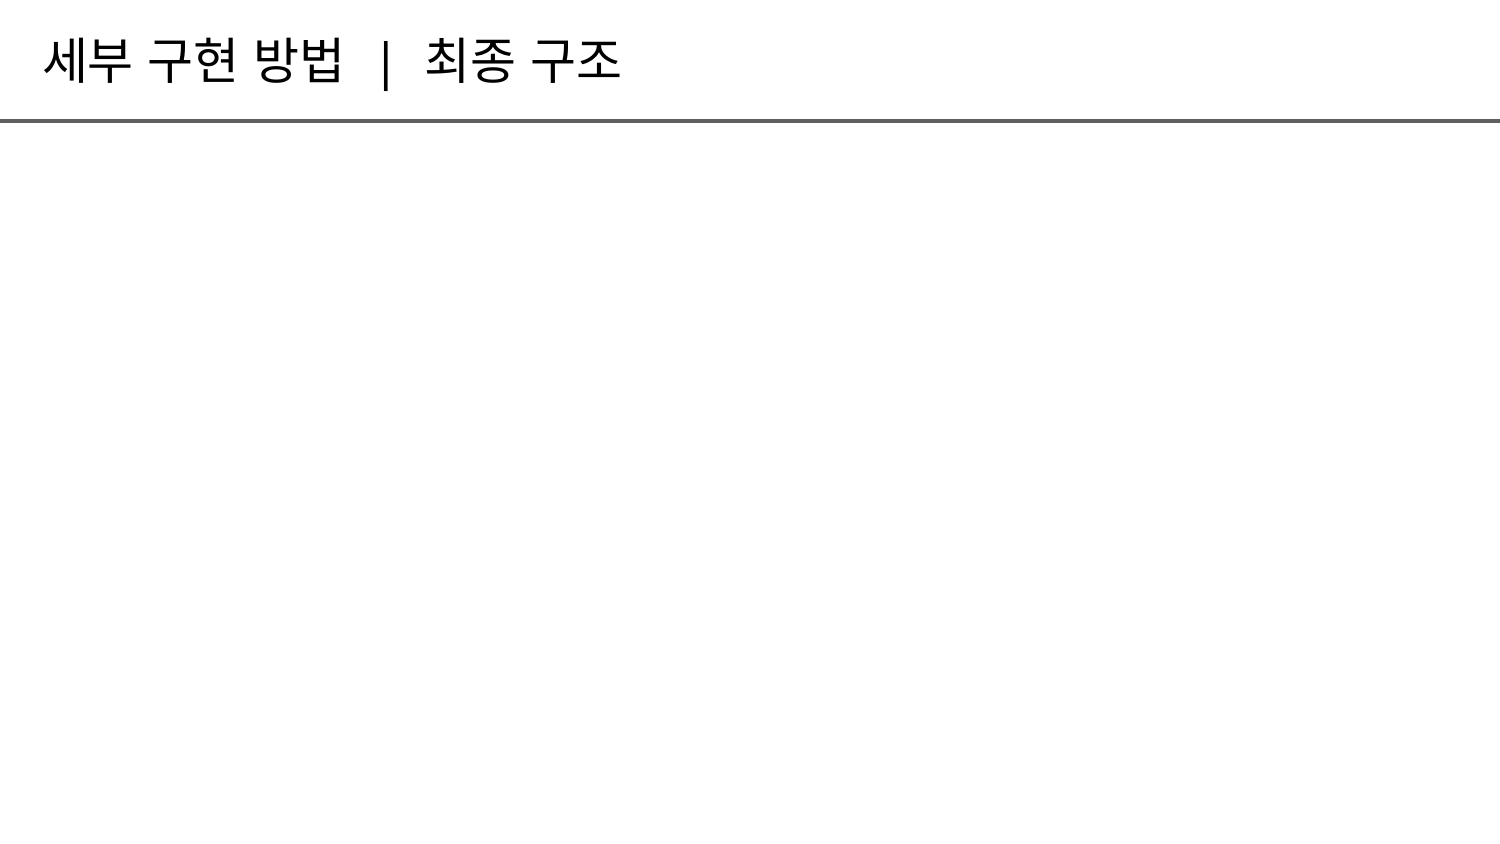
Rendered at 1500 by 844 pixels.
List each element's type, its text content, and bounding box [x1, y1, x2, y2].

text_box 세부 구현 방법 | 최종 구조 [29, 23, 1081, 96]
